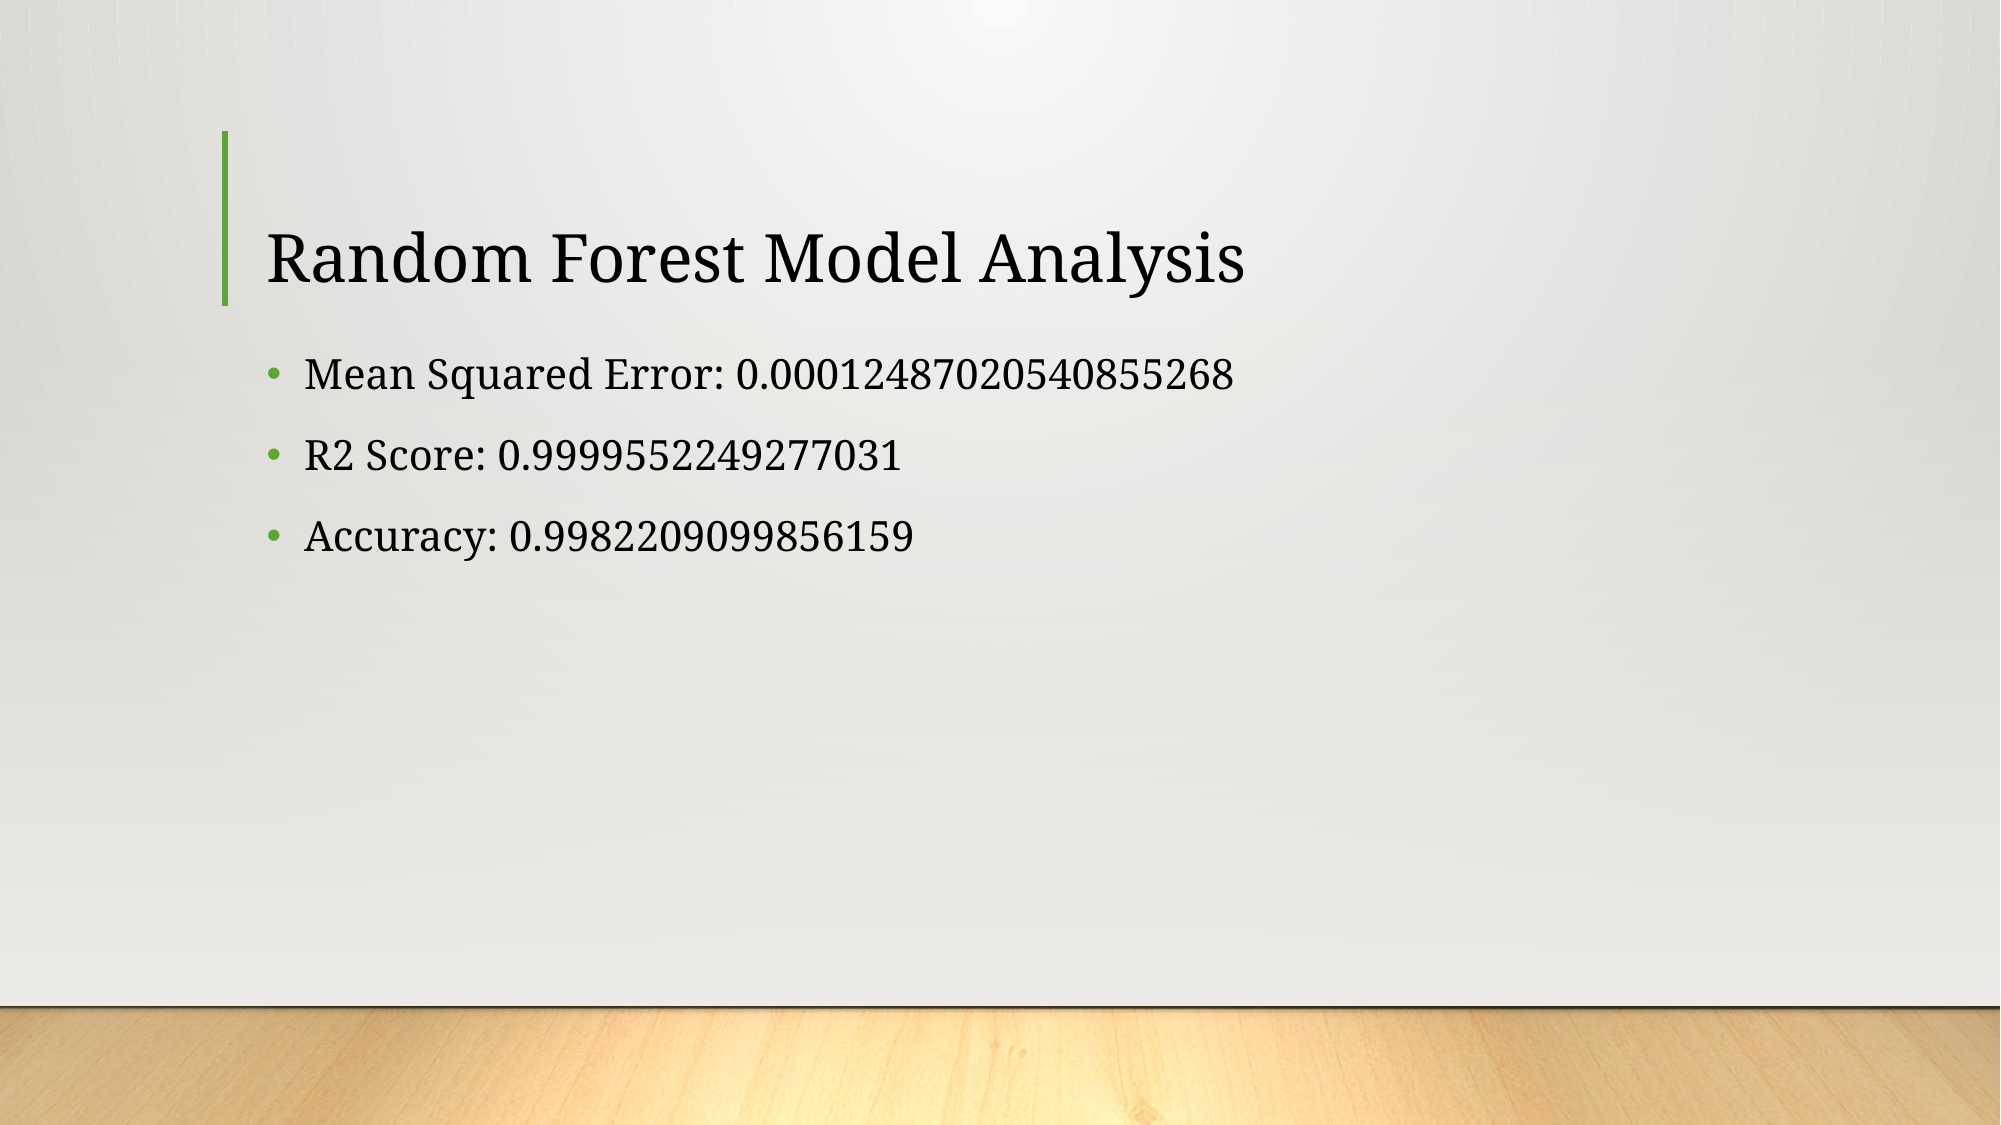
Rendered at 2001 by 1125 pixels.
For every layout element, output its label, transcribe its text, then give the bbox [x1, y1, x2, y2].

list Mean Squared Error: 0.00012487020540855268 R2 Score: 0.9999552249277031 Accuracy: 0.9982209099856159 [251, 330, 1814, 897]
title Random Forest Model Analysis [251, 131, 1814, 305]
picture [0, 1006, 2000, 1125]
